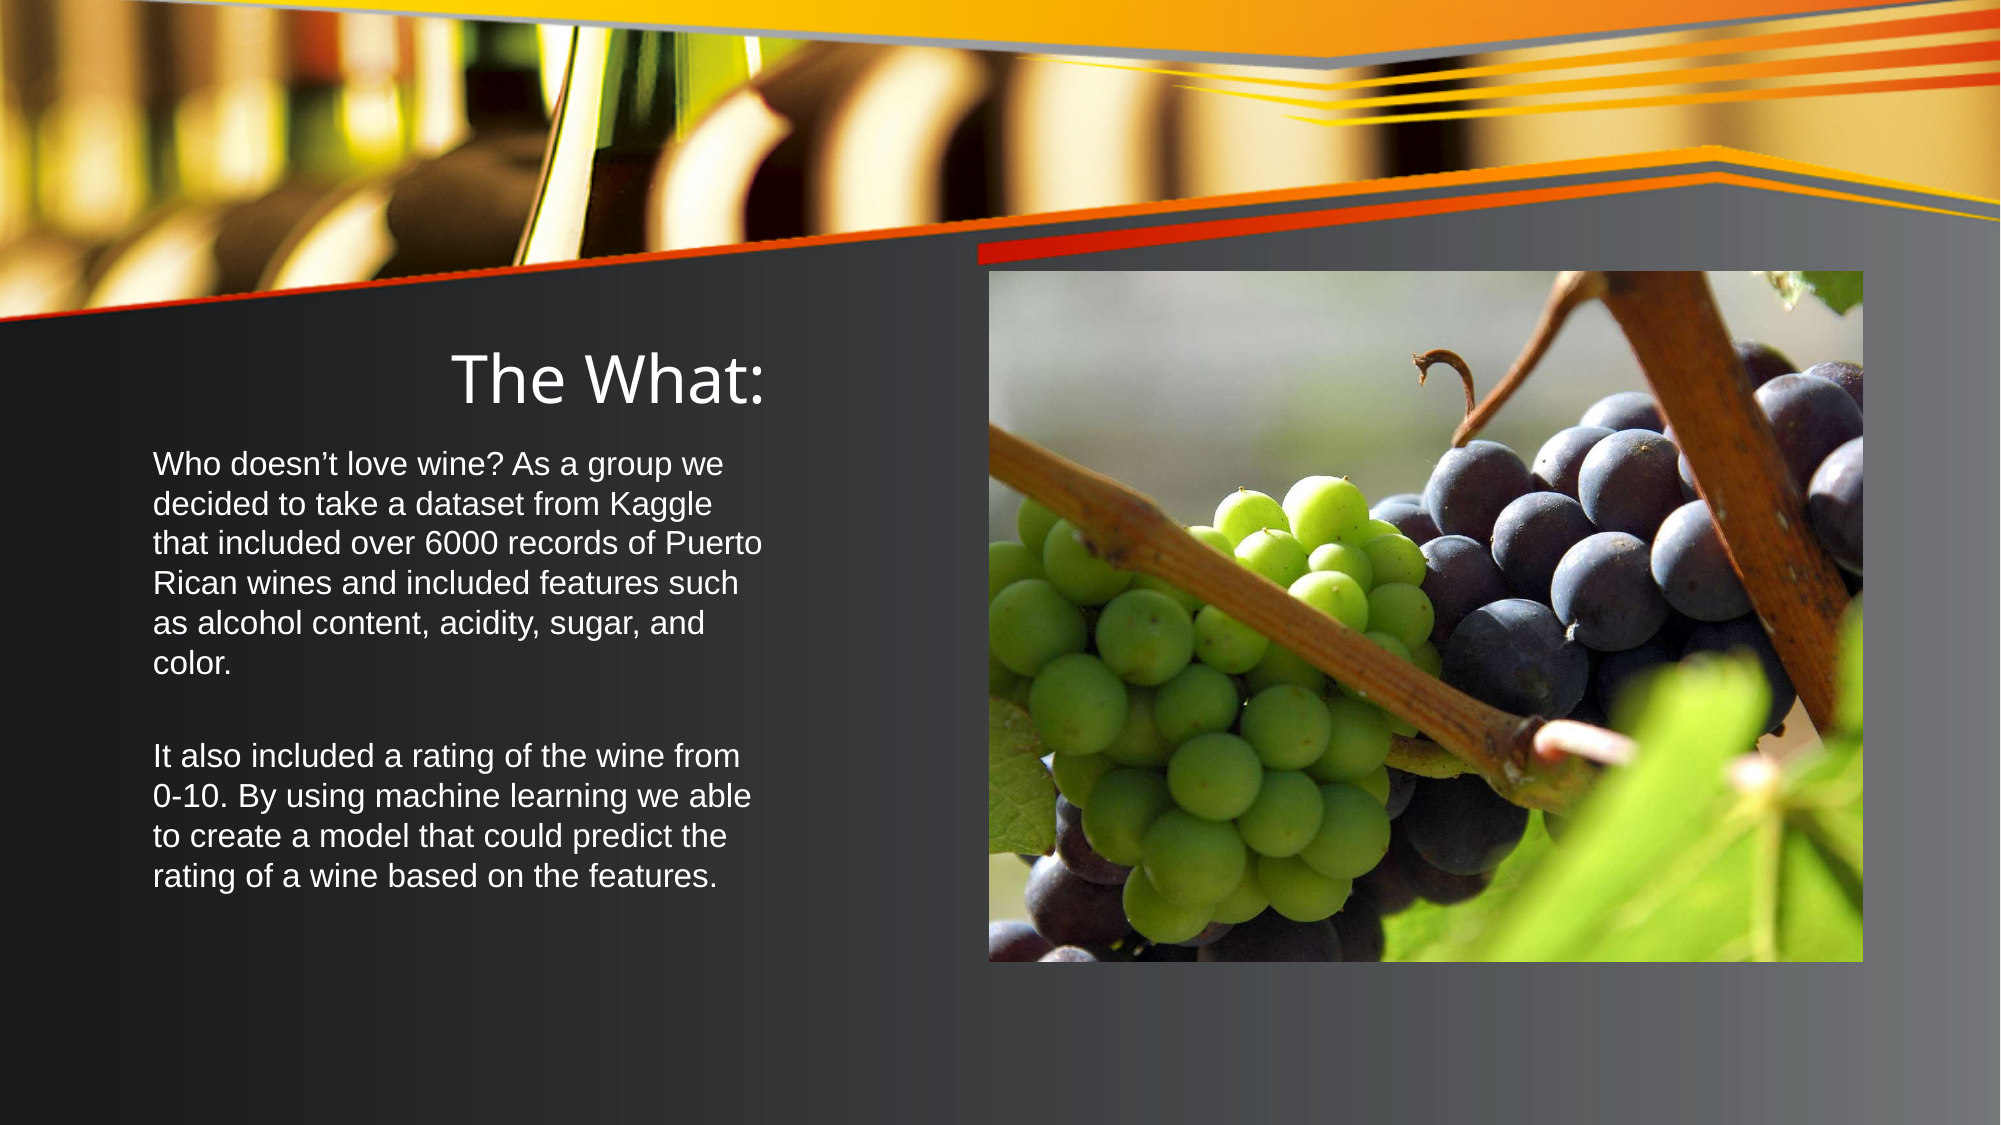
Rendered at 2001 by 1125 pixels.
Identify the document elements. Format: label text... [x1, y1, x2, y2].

picture [0, 0, 2001, 1125]
list Who doesn’t love wine? As a group we decided to take a dataset from Kaggle that included over 6000 records of Puerto Rican wines and included features such as alcohol content, acidity, sugar, and color. It also included a rating of the wine from 0-10. By using machine learning we able to create a model that could predict the rating of a wine based on the features. [137, 434, 783, 963]
title The What: [137, 162, 783, 425]
